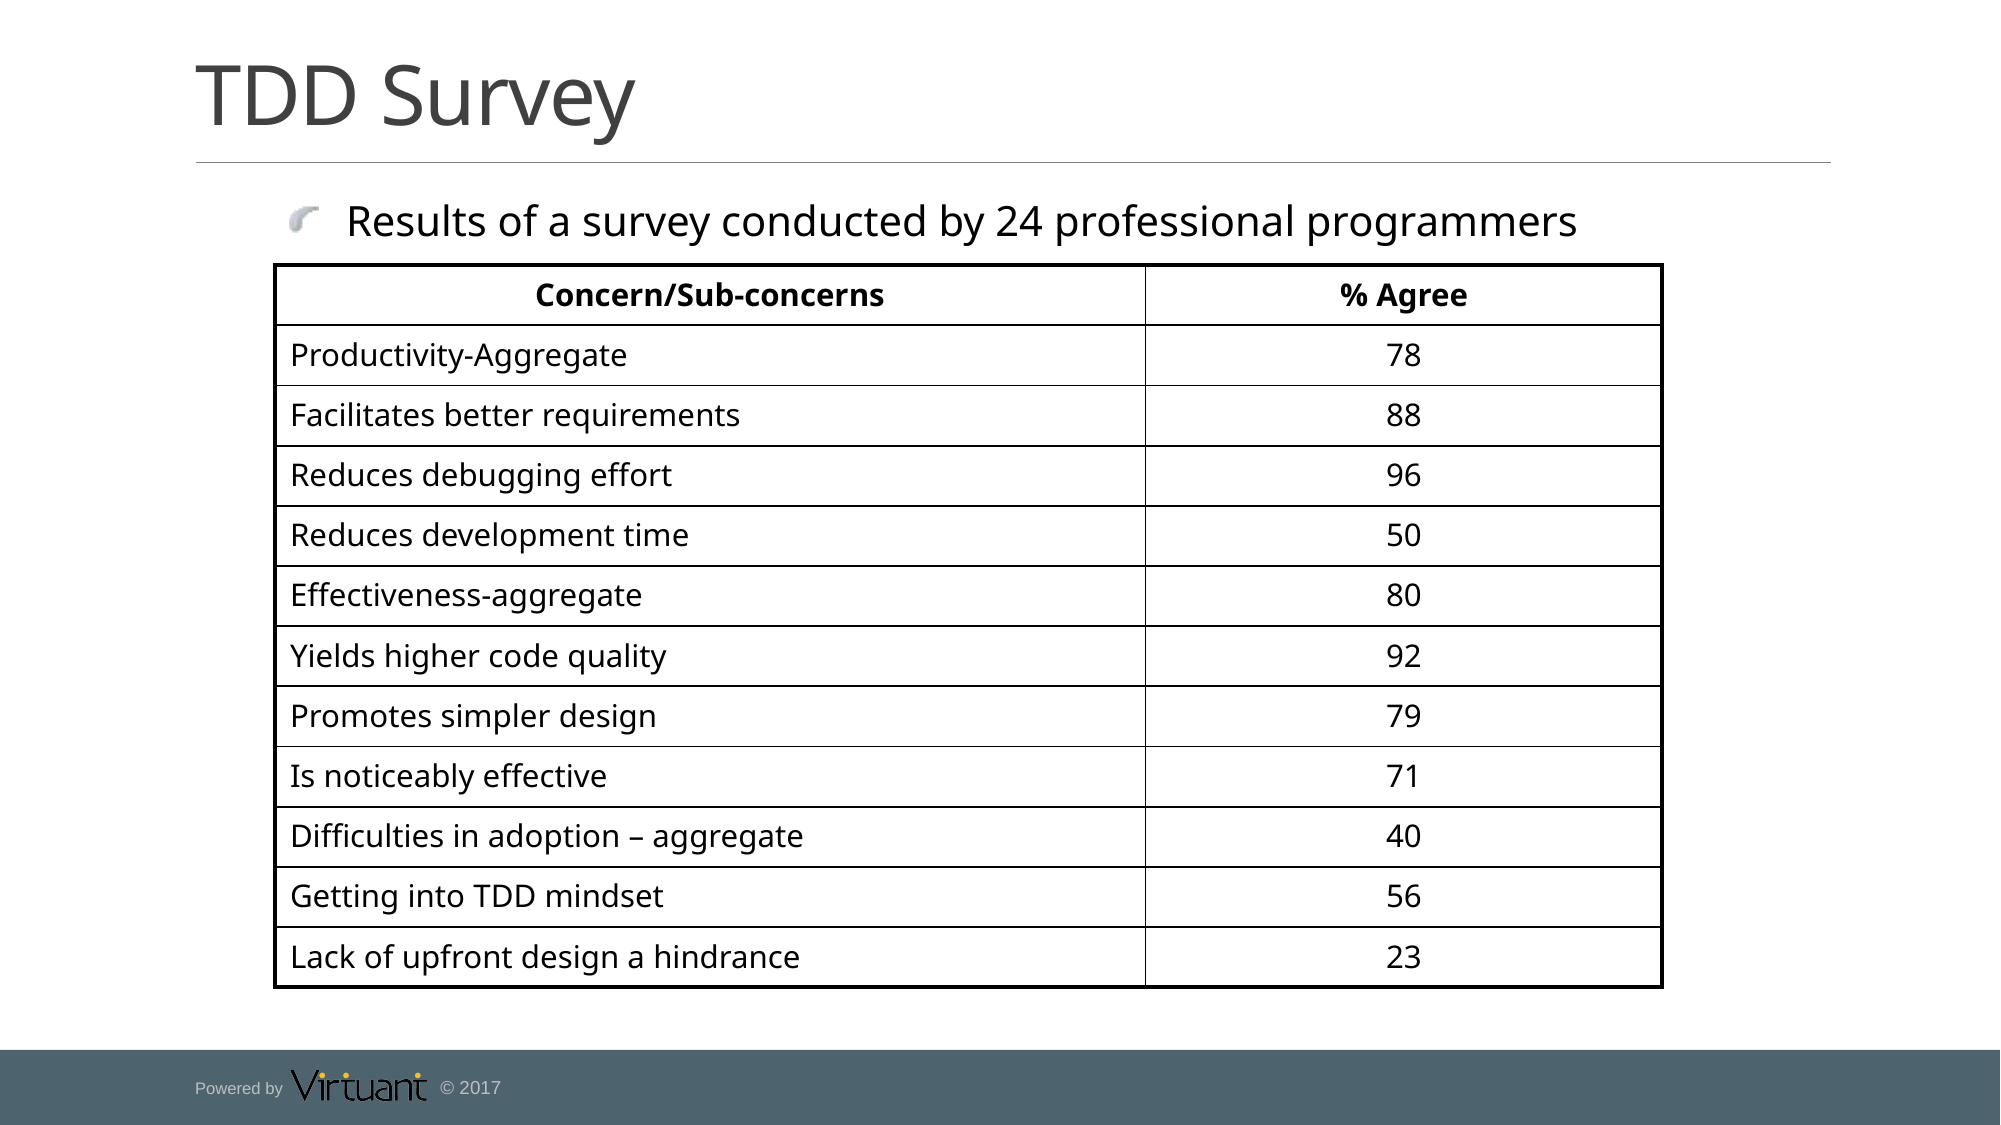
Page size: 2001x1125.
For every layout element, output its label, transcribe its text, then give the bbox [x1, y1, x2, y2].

table_cell 88 [1146, 386, 1660, 445]
table_cell 80 [1146, 567, 1660, 625]
table_cell Yields higher code quality [277, 627, 1145, 685]
table_cell Is noticeably effective [277, 747, 1145, 806]
picture [289, 205, 319, 235]
table_cell Productivity-Aggregate [277, 326, 1145, 385]
table_cell 56 [1146, 868, 1660, 926]
table_cell Effectiveness-aggregate [277, 567, 1145, 625]
table_cell 79 [1146, 687, 1660, 746]
table_cell 78 [1146, 326, 1660, 385]
table_header Concern/Sub-concerns [277, 267, 1145, 324]
table_cell Reduces development time [277, 507, 1145, 565]
picture [290, 1070, 427, 1102]
table_header % Agree [1146, 267, 1660, 324]
table_cell Lack of upfront design a hindrance [277, 928, 1145, 985]
table_cell Difficulties in adoption – aggregate [277, 808, 1145, 866]
table_cell 92 [1146, 627, 1660, 685]
table_cell Promotes simpler design [277, 687, 1145, 746]
table_cell Getting into TDD mindset [277, 868, 1145, 926]
table_cell 96 [1146, 447, 1660, 505]
table_cell 23 [1146, 928, 1660, 985]
table_cell 40 [1146, 808, 1660, 866]
table_cell 50 [1146, 507, 1660, 565]
table_cell Facilitates better requirements [277, 386, 1145, 445]
table_cell 71 [1146, 747, 1660, 806]
table_cell Reduces debugging effort [277, 447, 1145, 505]
title TDD Survey [180, 47, 1830, 150]
text_box Results of a survey conducted by 24 professional programmers [274, 187, 1639, 253]
